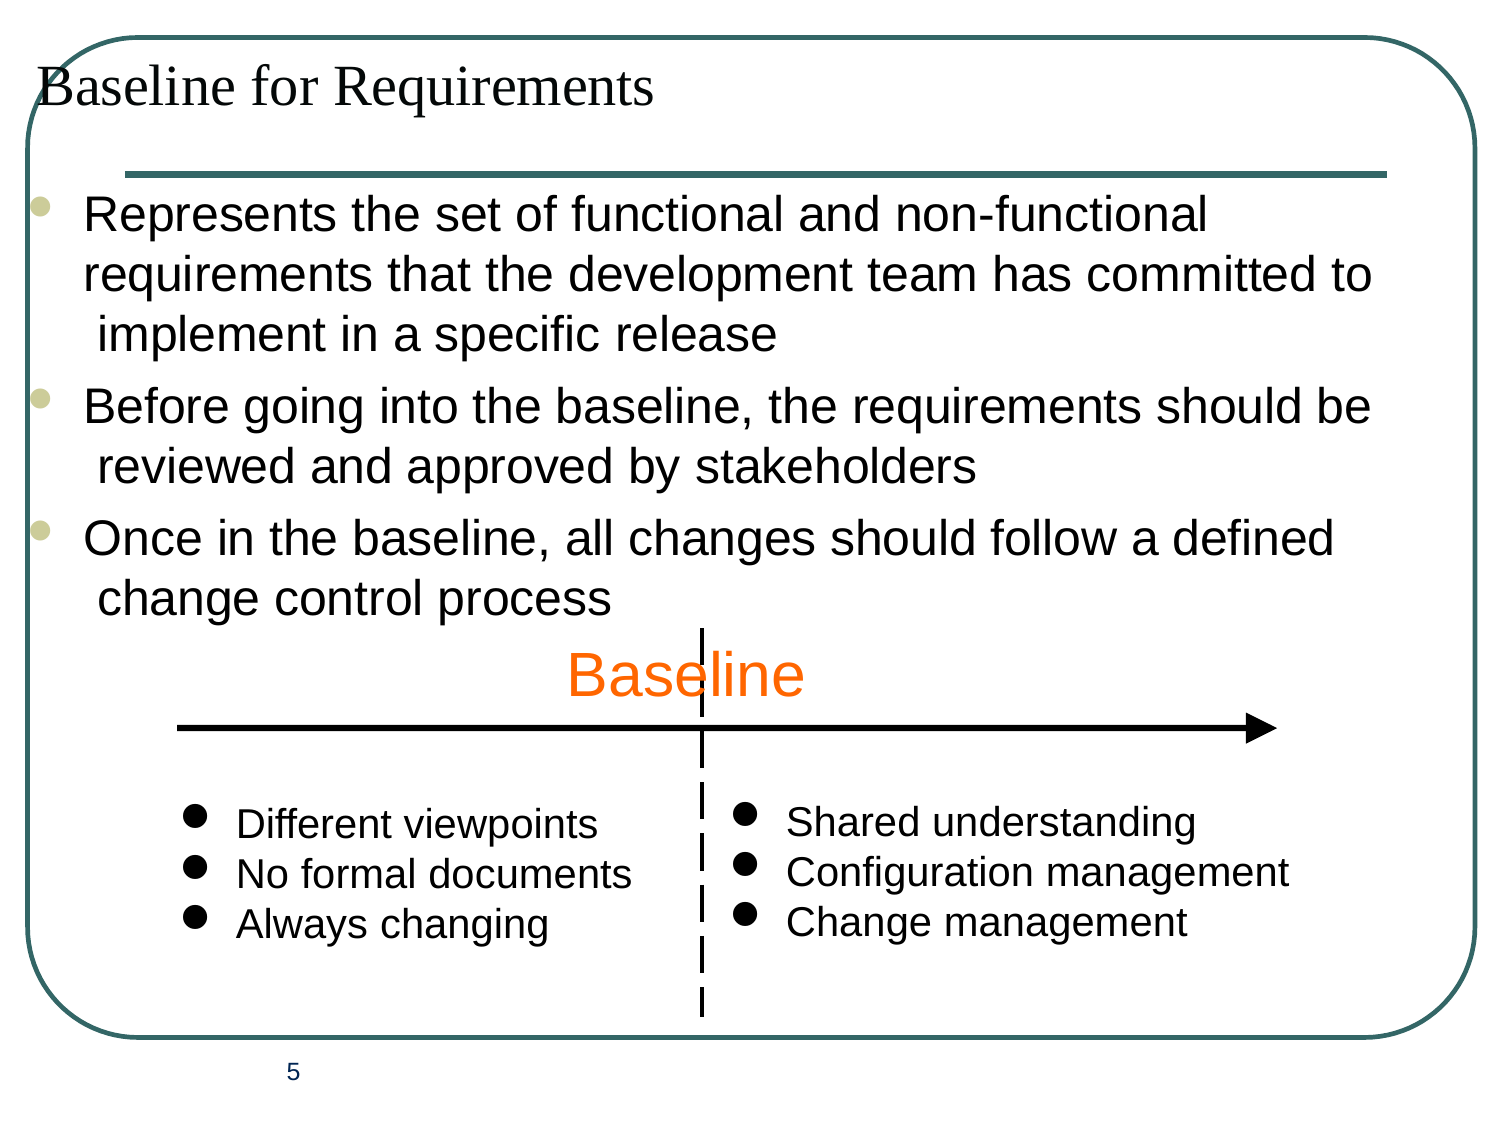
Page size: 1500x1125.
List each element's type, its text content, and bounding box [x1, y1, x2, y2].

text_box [176, 627, 1278, 1018]
text_box 5 [280, 1055, 307, 1086]
text_box Represents the set of functional and non-functional requirements that the development team has committed to implement in a specific release Before going into the baseline, the requirements should be reviewed and approved by stakeholders Once in the baseline, all changes should follow a defined change control process Baseline [25, 179, 1382, 709]
title Baseline for Requirements [34, 45, 661, 179]
text_box Shared understanding Configuration management Change management [1283, 792, 1292, 945]
